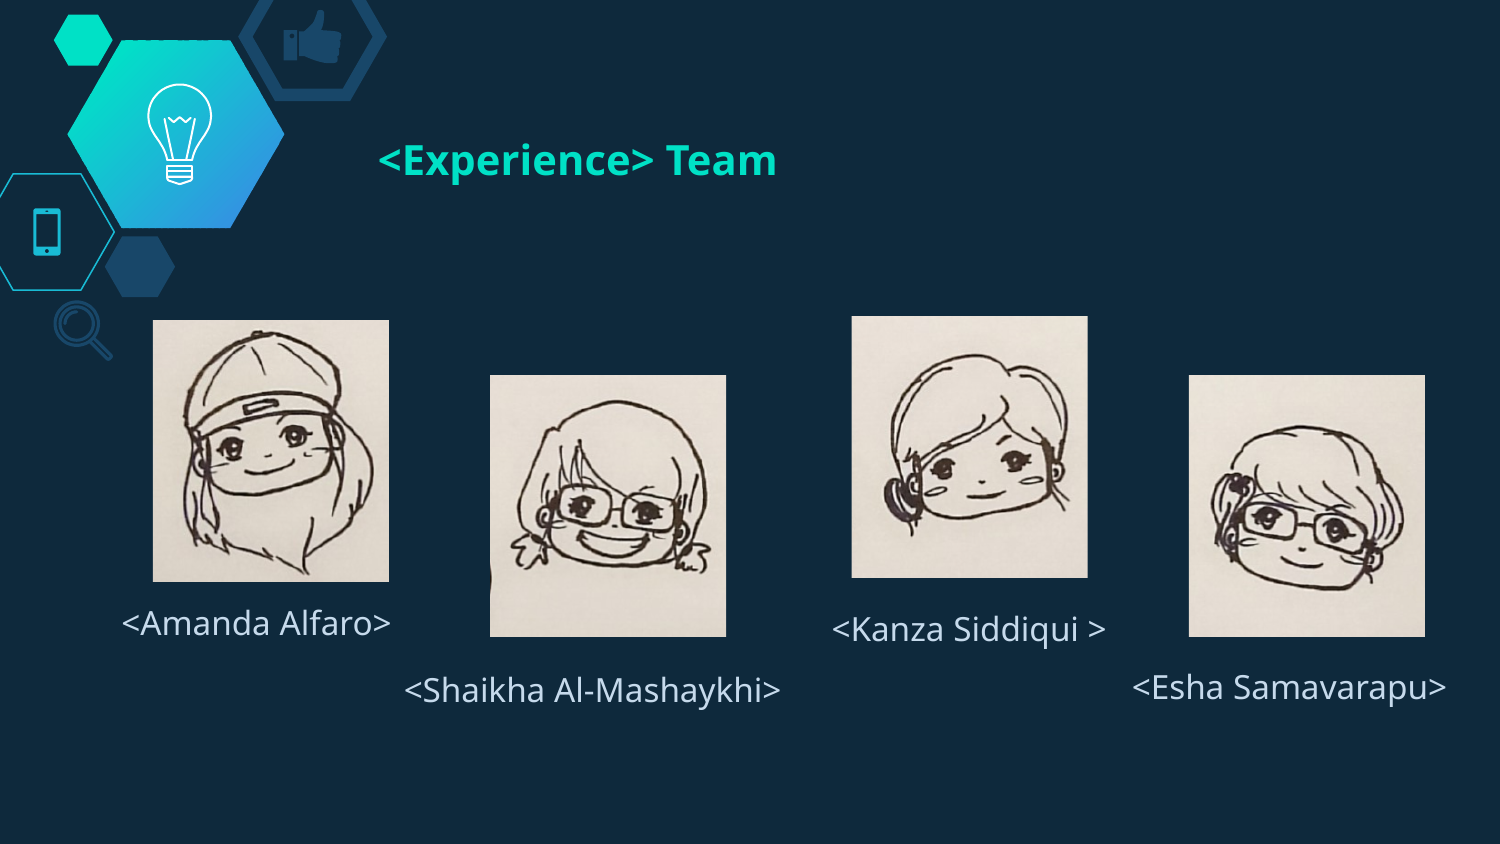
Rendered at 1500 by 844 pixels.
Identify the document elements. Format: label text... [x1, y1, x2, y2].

text_box <Kanza Siddiqui > [816, 593, 1146, 680]
picture [838, 316, 1101, 578]
text_box <Esha Samavarapu> [1116, 651, 1500, 733]
picture [477, 375, 739, 637]
text_box <Amanda Alfaro> [106, 587, 429, 674]
text_box <Experience> Team [362, 118, 910, 203]
picture [140, 320, 402, 582]
picture [1176, 375, 1438, 637]
text_box <Shaikha Al-Mashaykhi> [388, 654, 936, 736]
